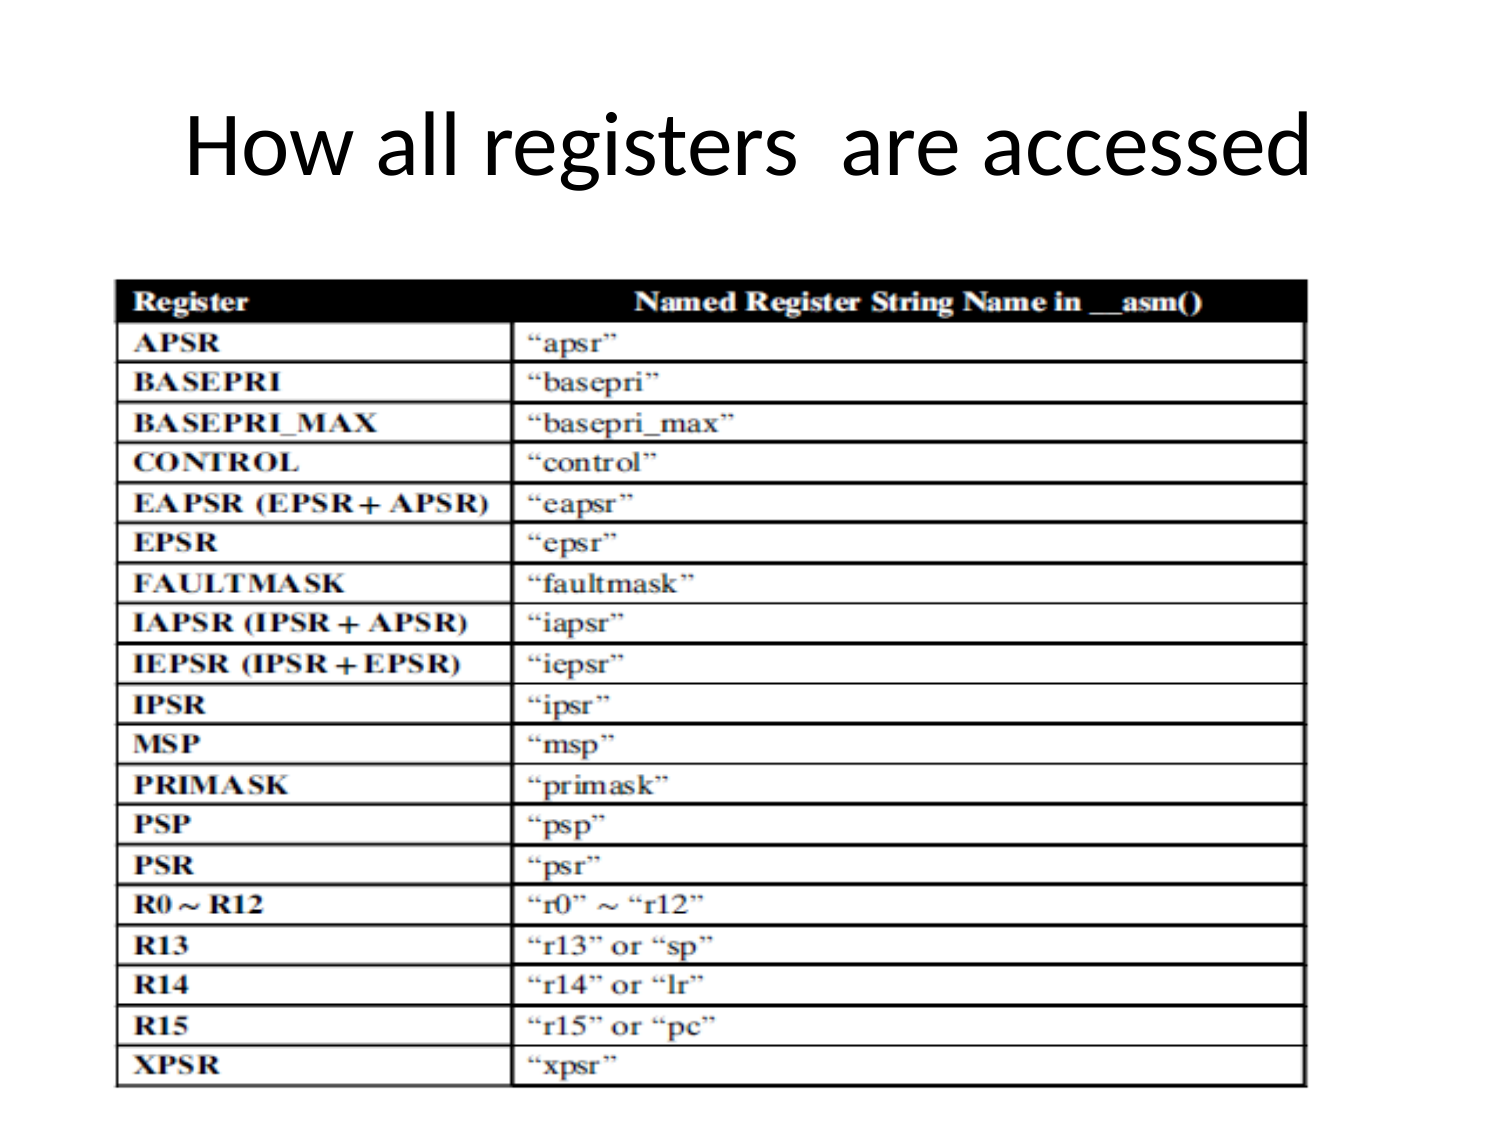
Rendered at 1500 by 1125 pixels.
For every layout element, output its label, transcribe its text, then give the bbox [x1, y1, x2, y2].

picture [112, 274, 1313, 1094]
title How all registers are accessed [75, 45, 1425, 233]
